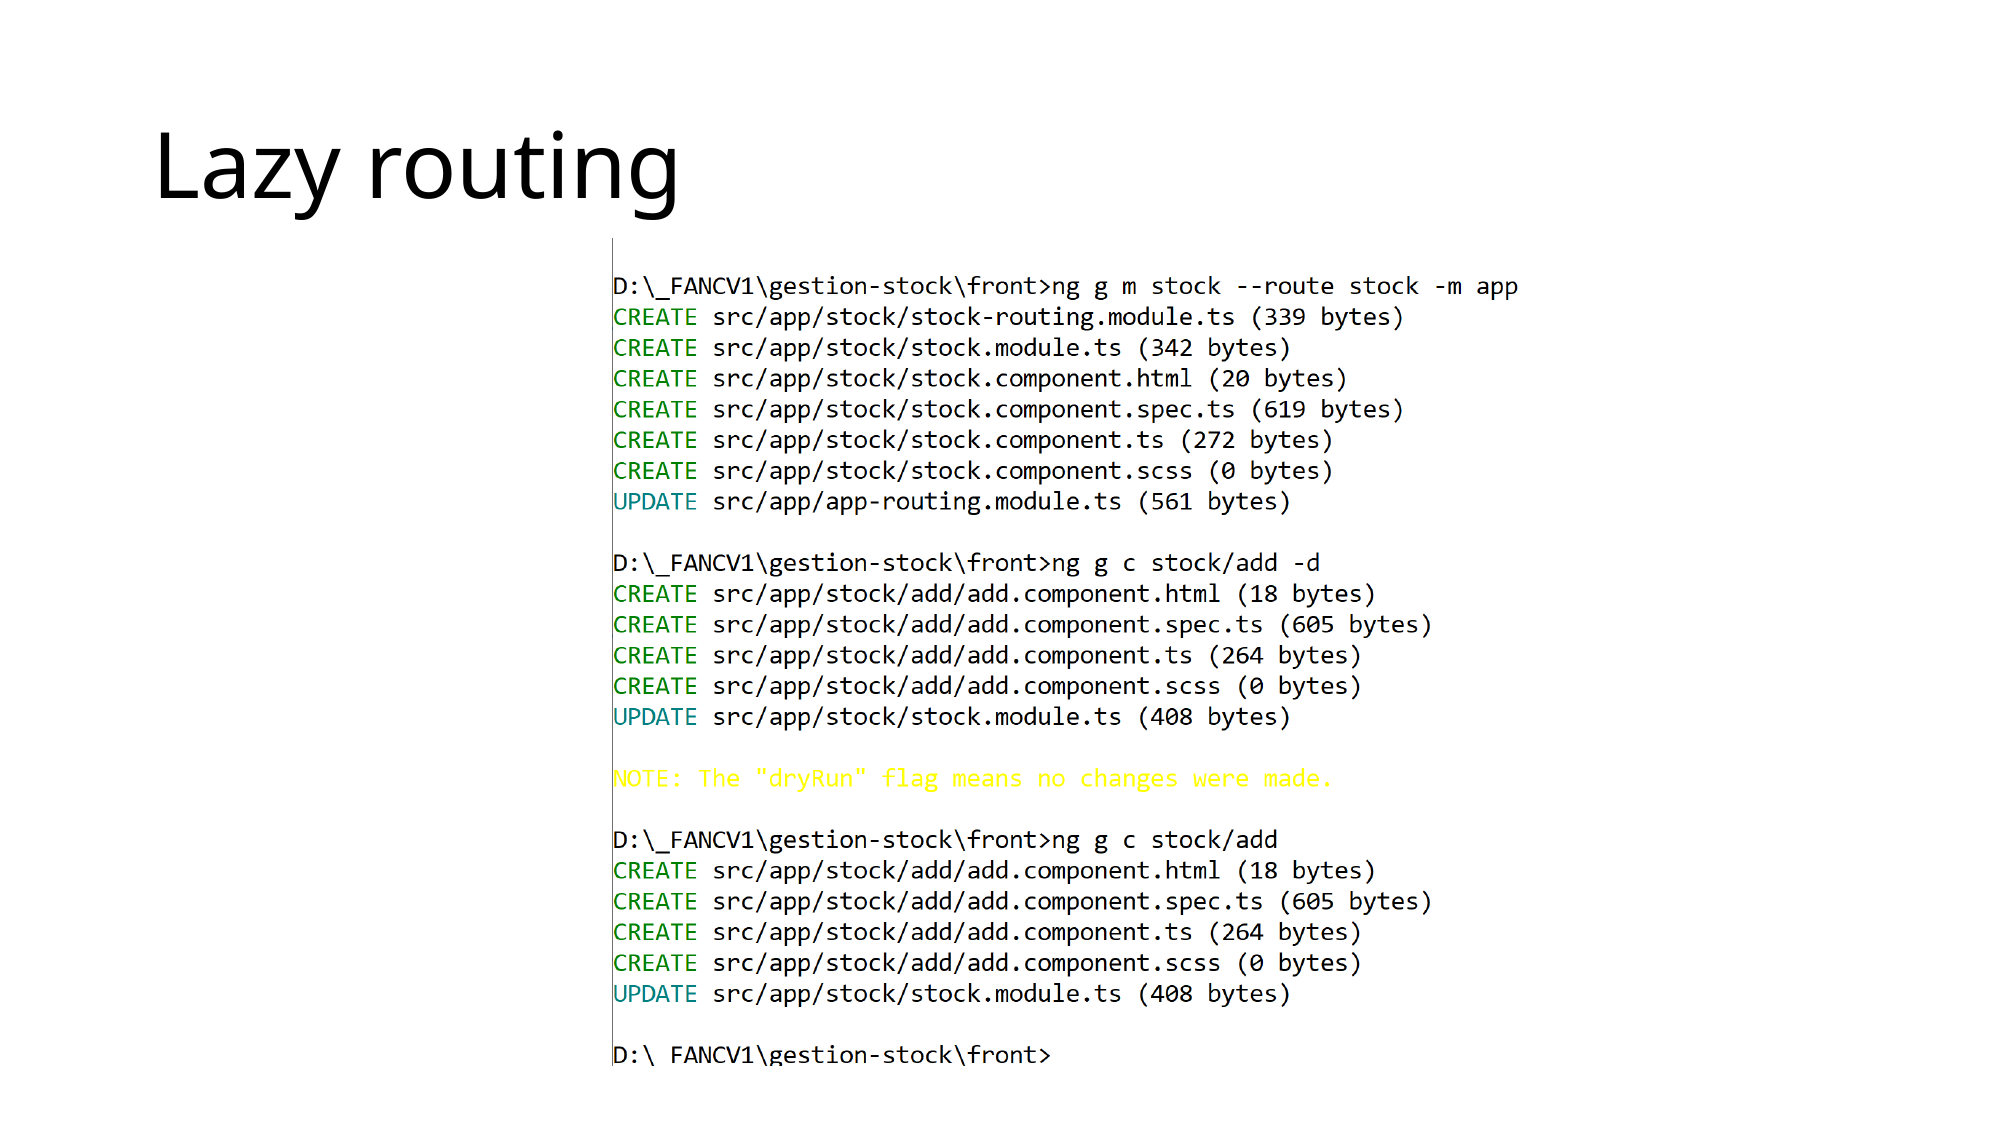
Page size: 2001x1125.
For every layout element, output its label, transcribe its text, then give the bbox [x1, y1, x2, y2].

picture [612, 238, 1594, 1066]
title Lazy routing [137, 59, 1863, 278]
